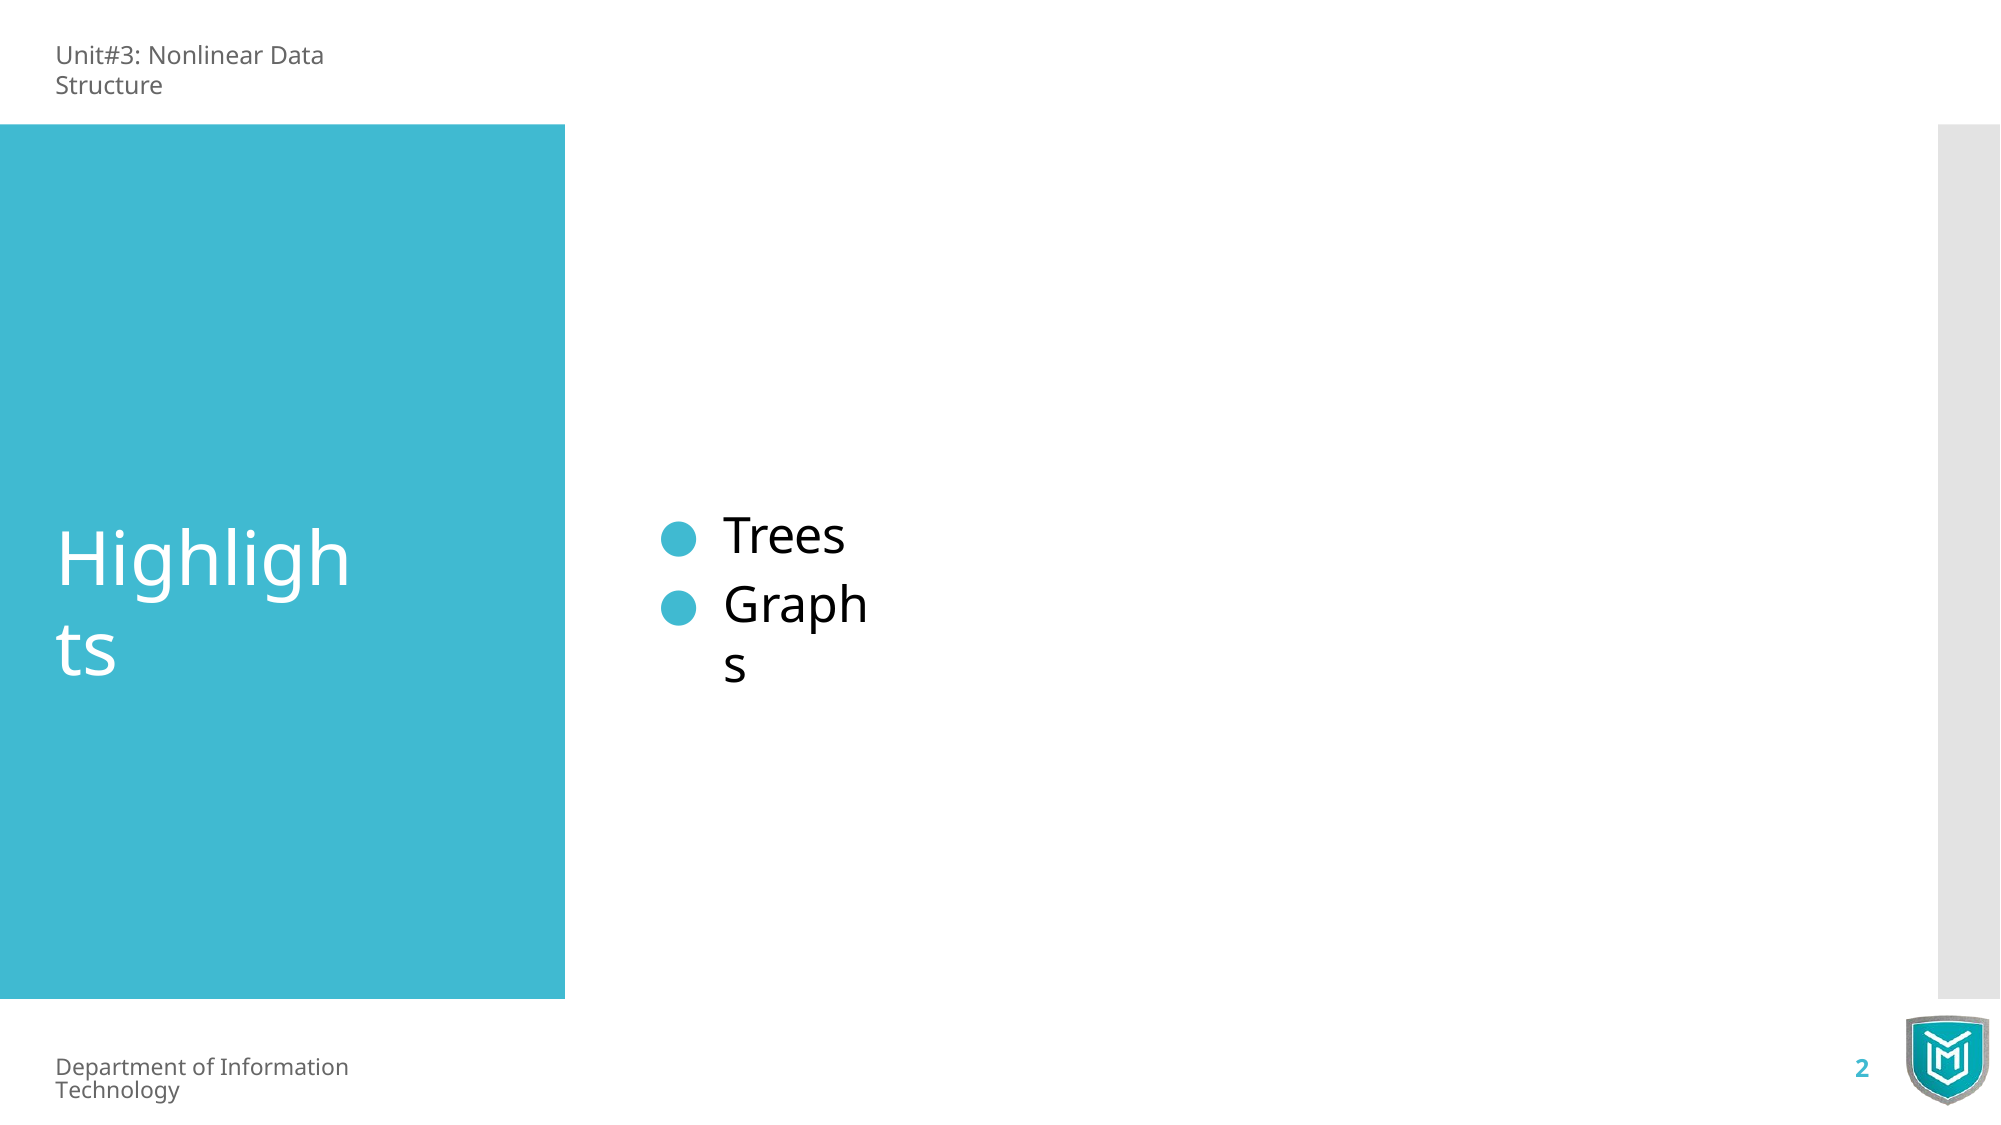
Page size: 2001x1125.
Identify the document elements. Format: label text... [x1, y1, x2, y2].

picture [1896, 995, 2000, 1125]
text_box Highlights [53, 508, 376, 691]
footer Department of Information Technology [53, 1056, 428, 1125]
text_box Trees Graphs [656, 492, 874, 693]
text_box Unit#3: Nonlinear Data Structure [53, 37, 399, 100]
slide_number 2 [1848, 1061, 1888, 1125]
